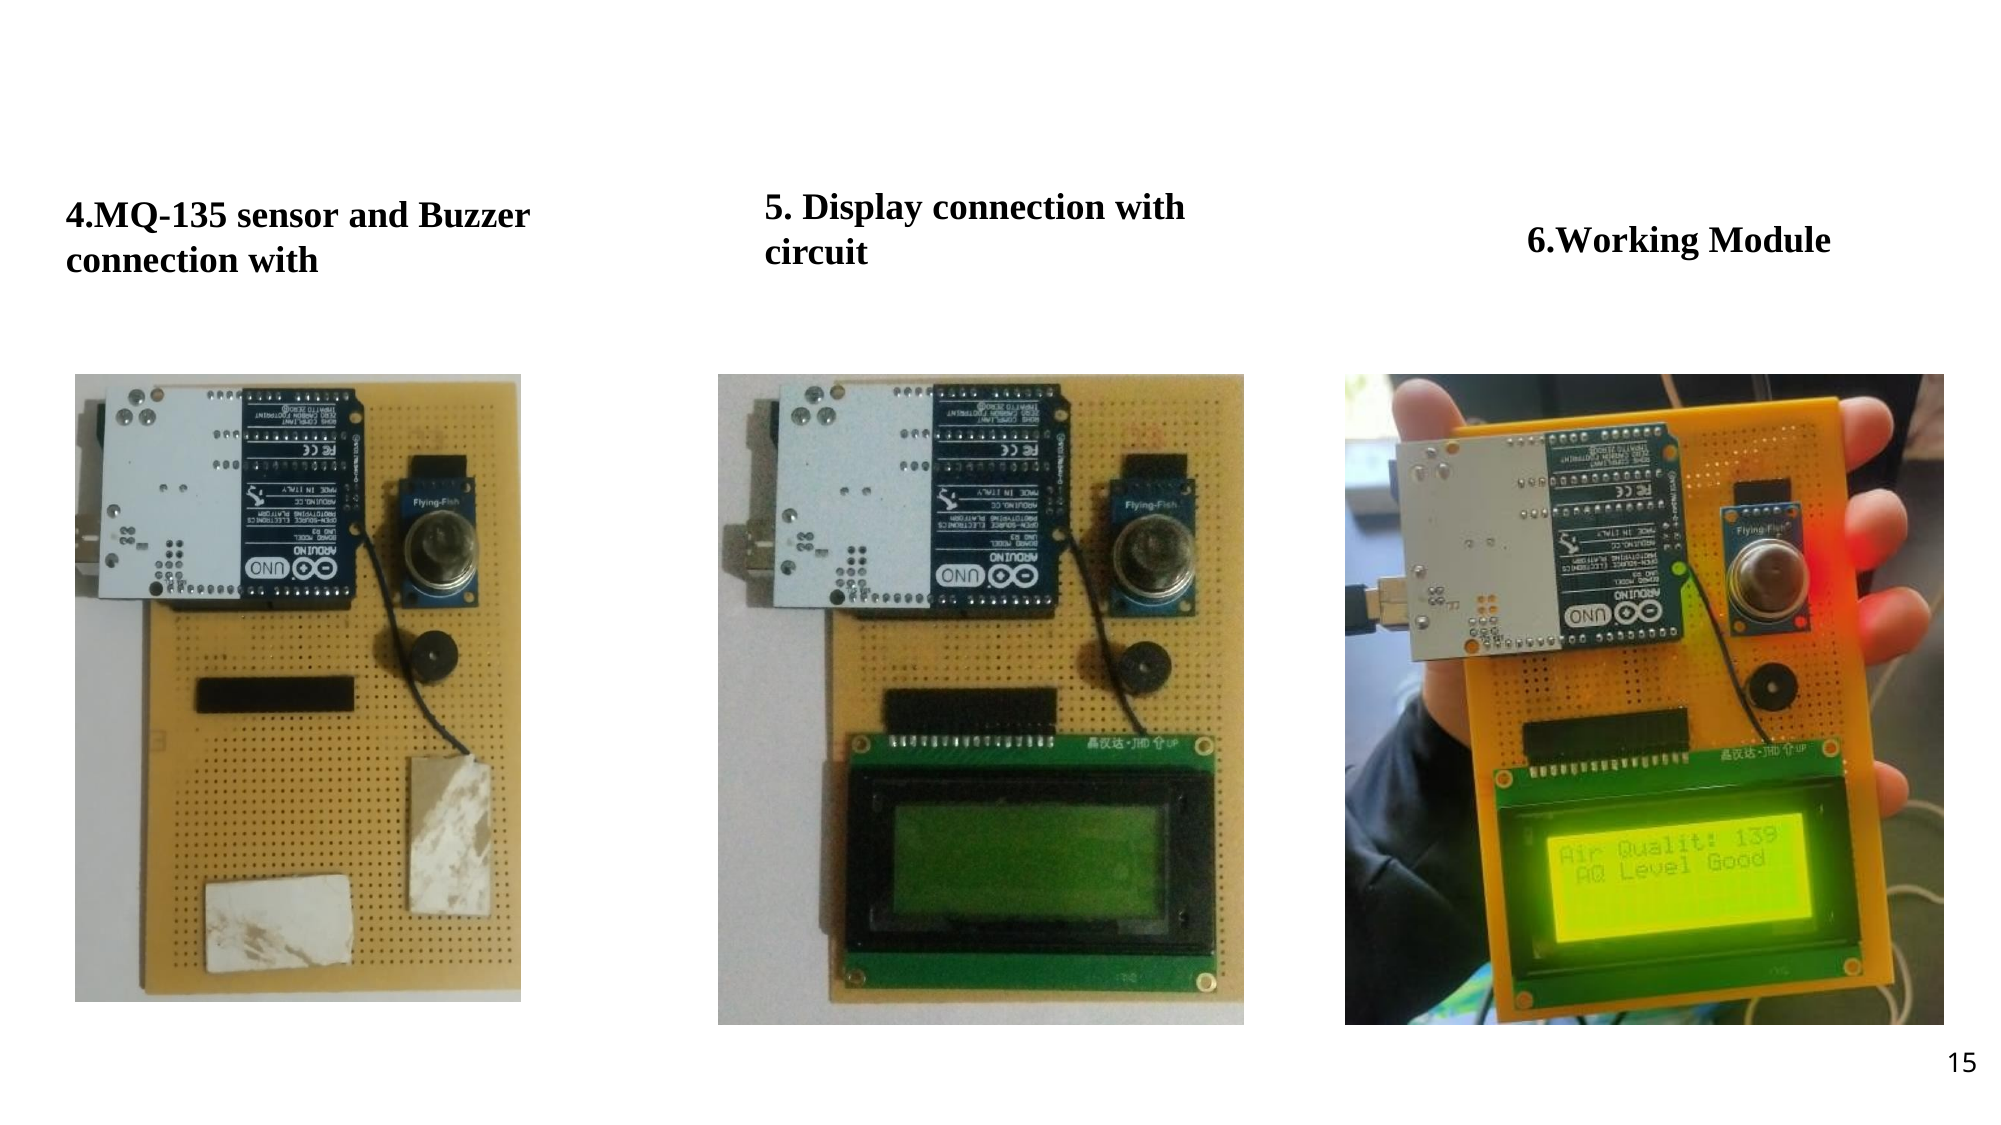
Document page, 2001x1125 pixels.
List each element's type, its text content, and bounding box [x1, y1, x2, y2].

text_box 4.MQ-135 sensor and Buzzer connection with [63, 187, 607, 280]
text_box 5. Display connection with circuit [762, 180, 1244, 273]
picture [74, 374, 521, 1002]
picture [1345, 374, 1944, 1026]
picture [718, 374, 1245, 1026]
text_box 6.Working Module [1524, 212, 1866, 260]
slide_number 15 [1940, 1044, 1983, 1125]
